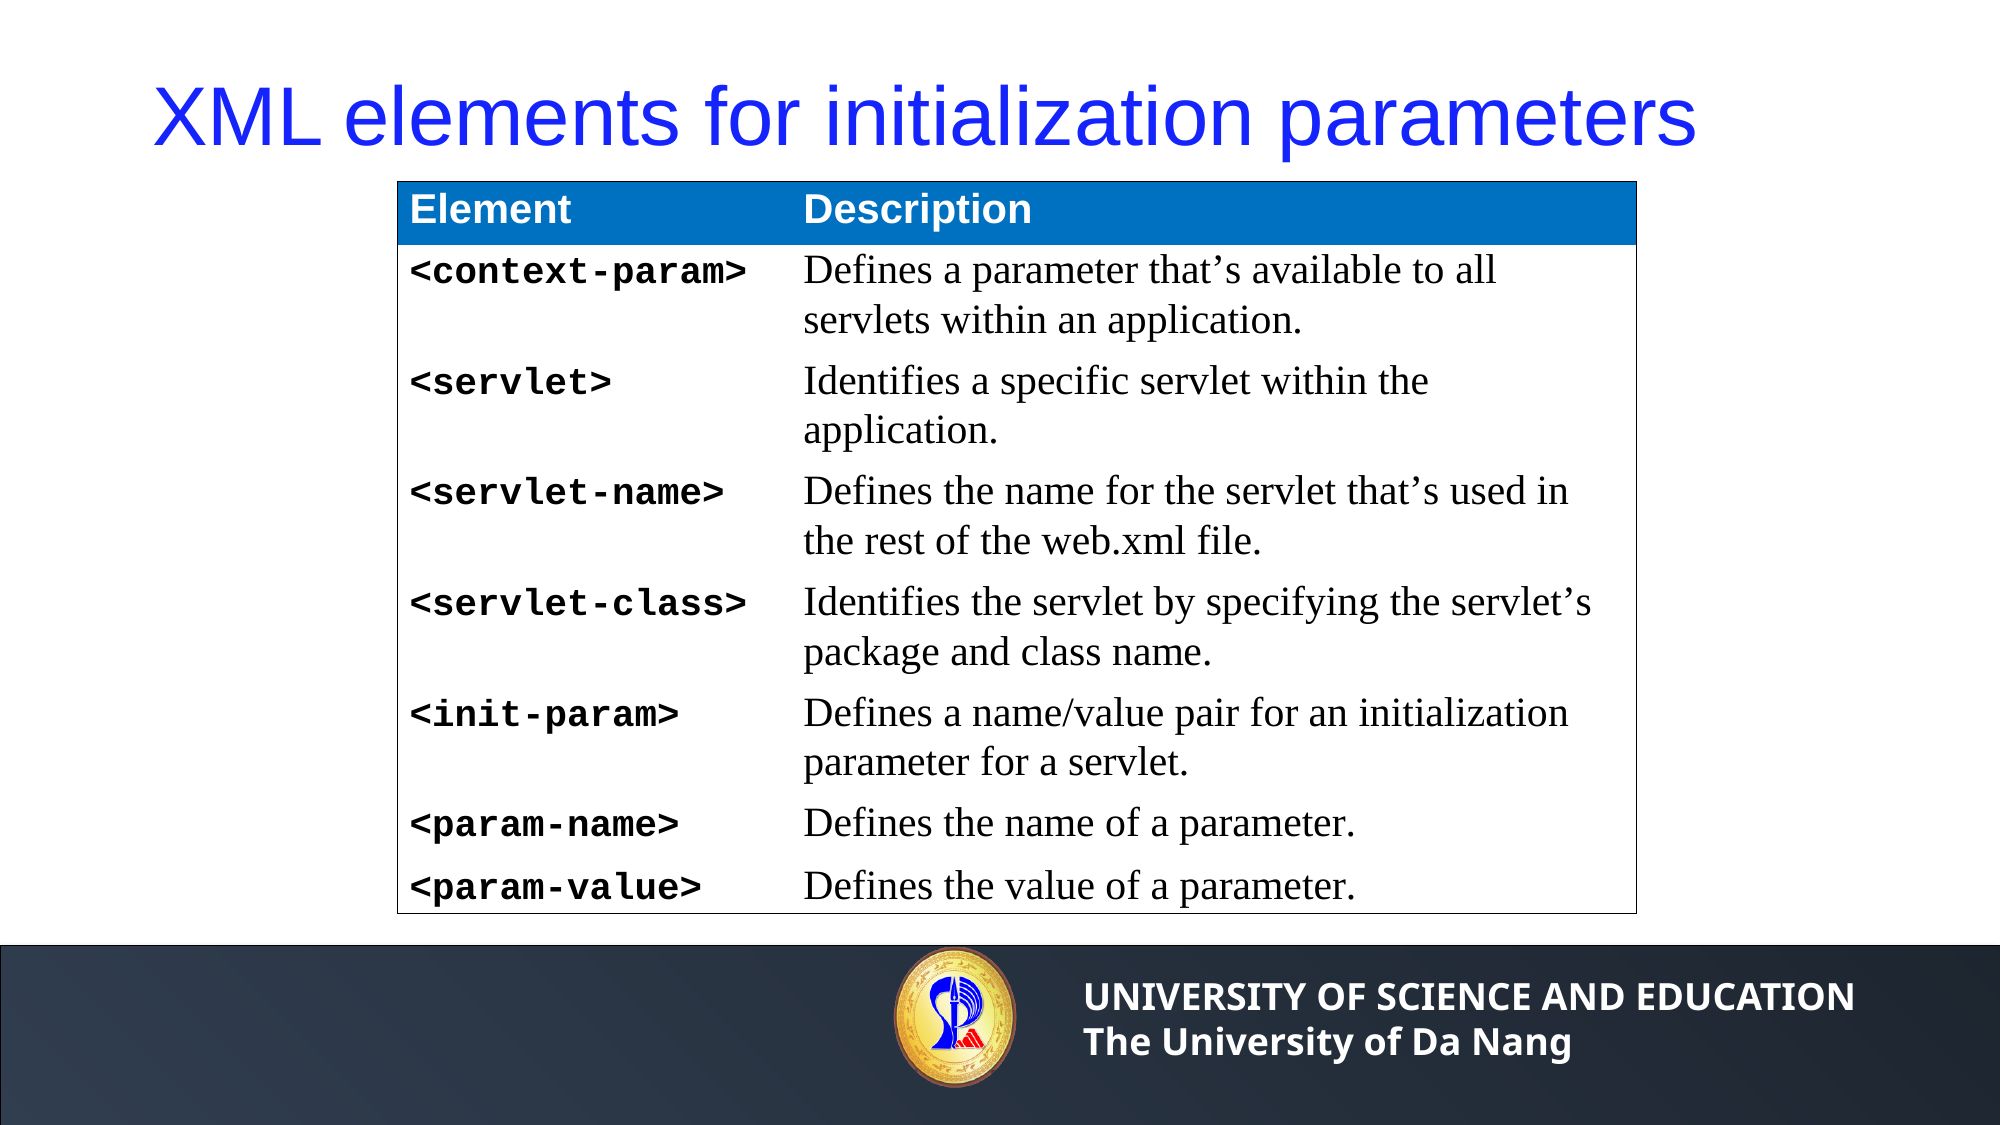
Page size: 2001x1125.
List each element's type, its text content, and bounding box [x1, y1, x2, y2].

picture [890, 945, 1017, 1091]
text_box [0, 944, 2000, 1125]
title XML elements for initialization parameters [137, 59, 1863, 177]
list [397, 168, 1638, 936]
text_box UNIVERSITY OF SCIENCE AND EDUCATION The University of Da Nang [1068, 965, 1963, 1070]
